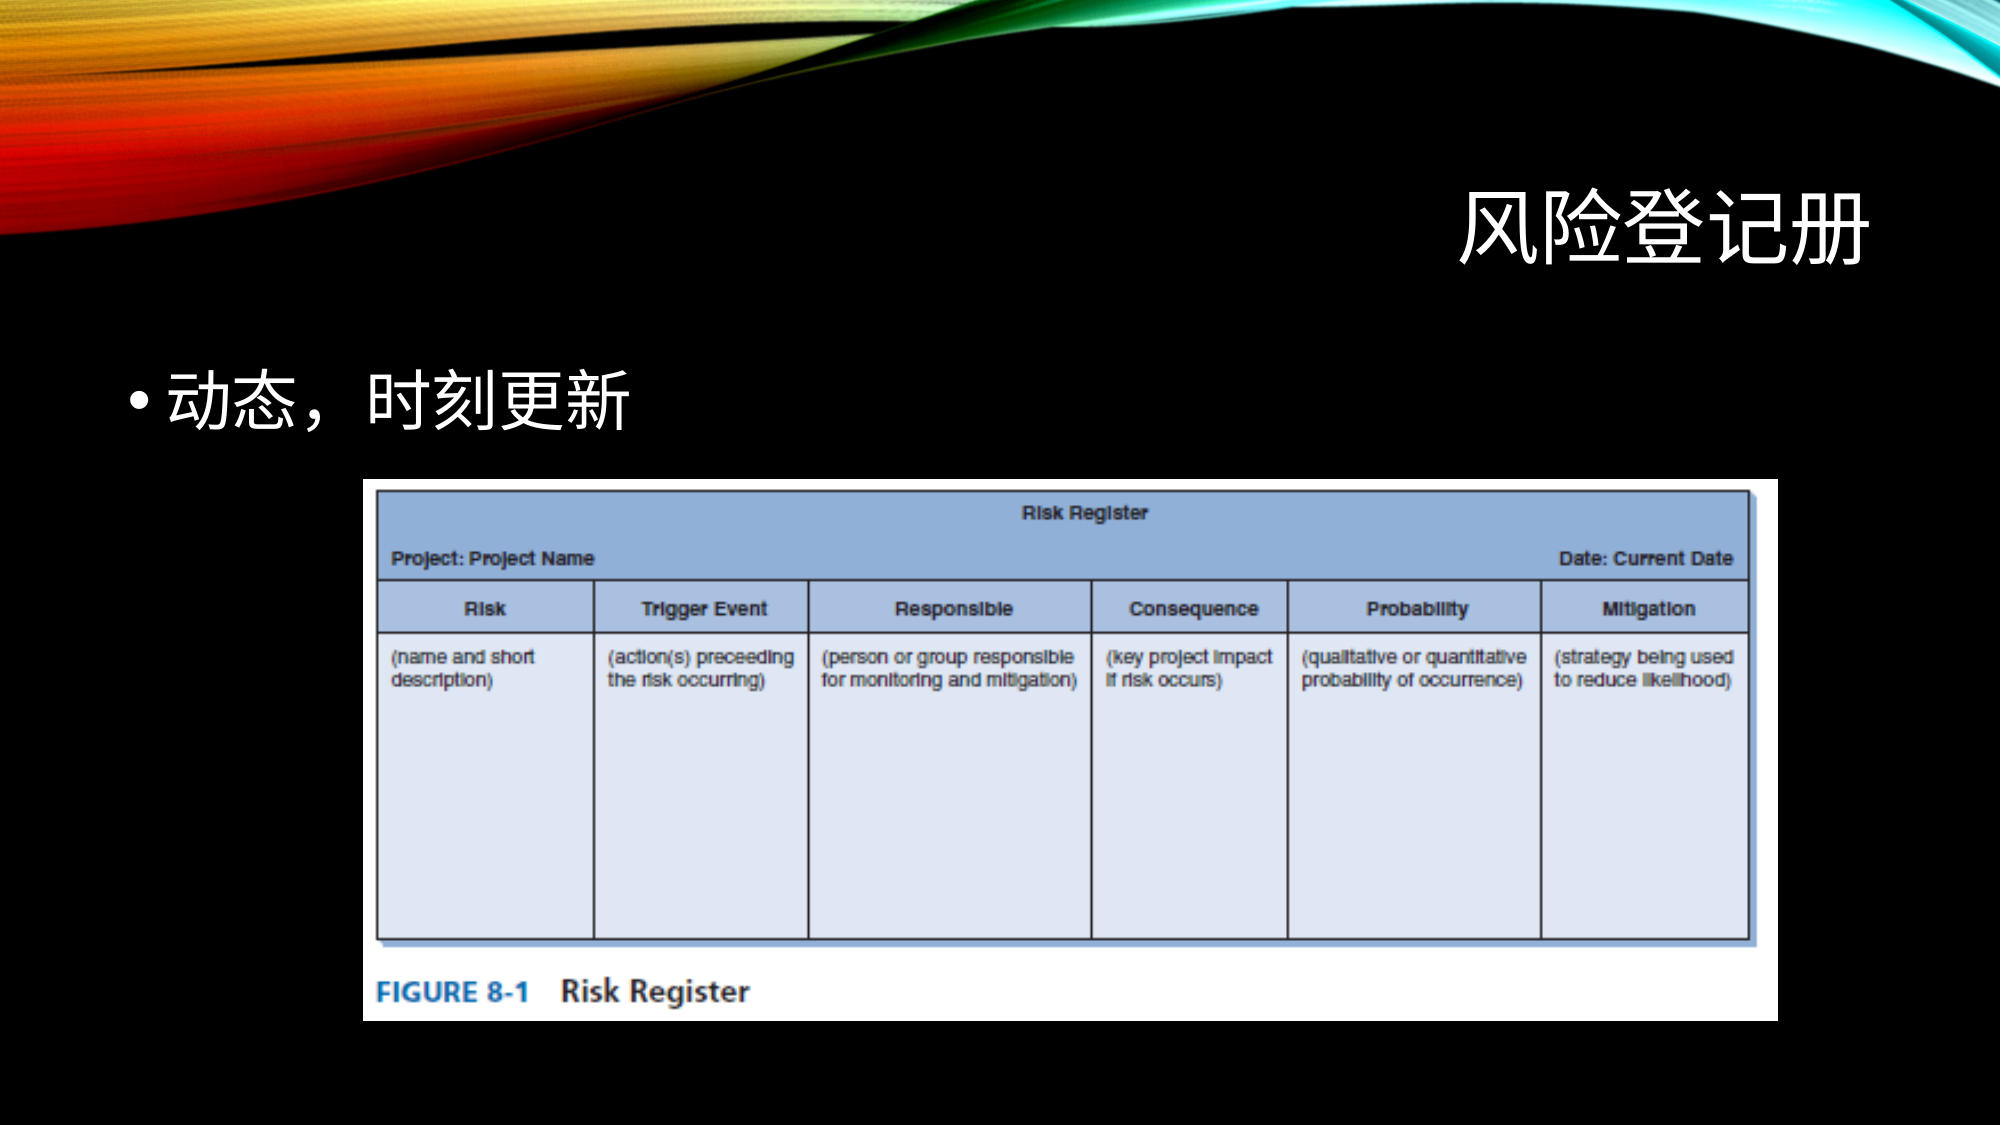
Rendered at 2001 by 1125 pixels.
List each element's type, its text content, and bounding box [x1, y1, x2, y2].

picture [363, 479, 1779, 1021]
list 动态，时刻更新 [112, 360, 1888, 1021]
title 风险登记册 [474, 125, 1888, 338]
picture [0, 0, 2000, 237]
